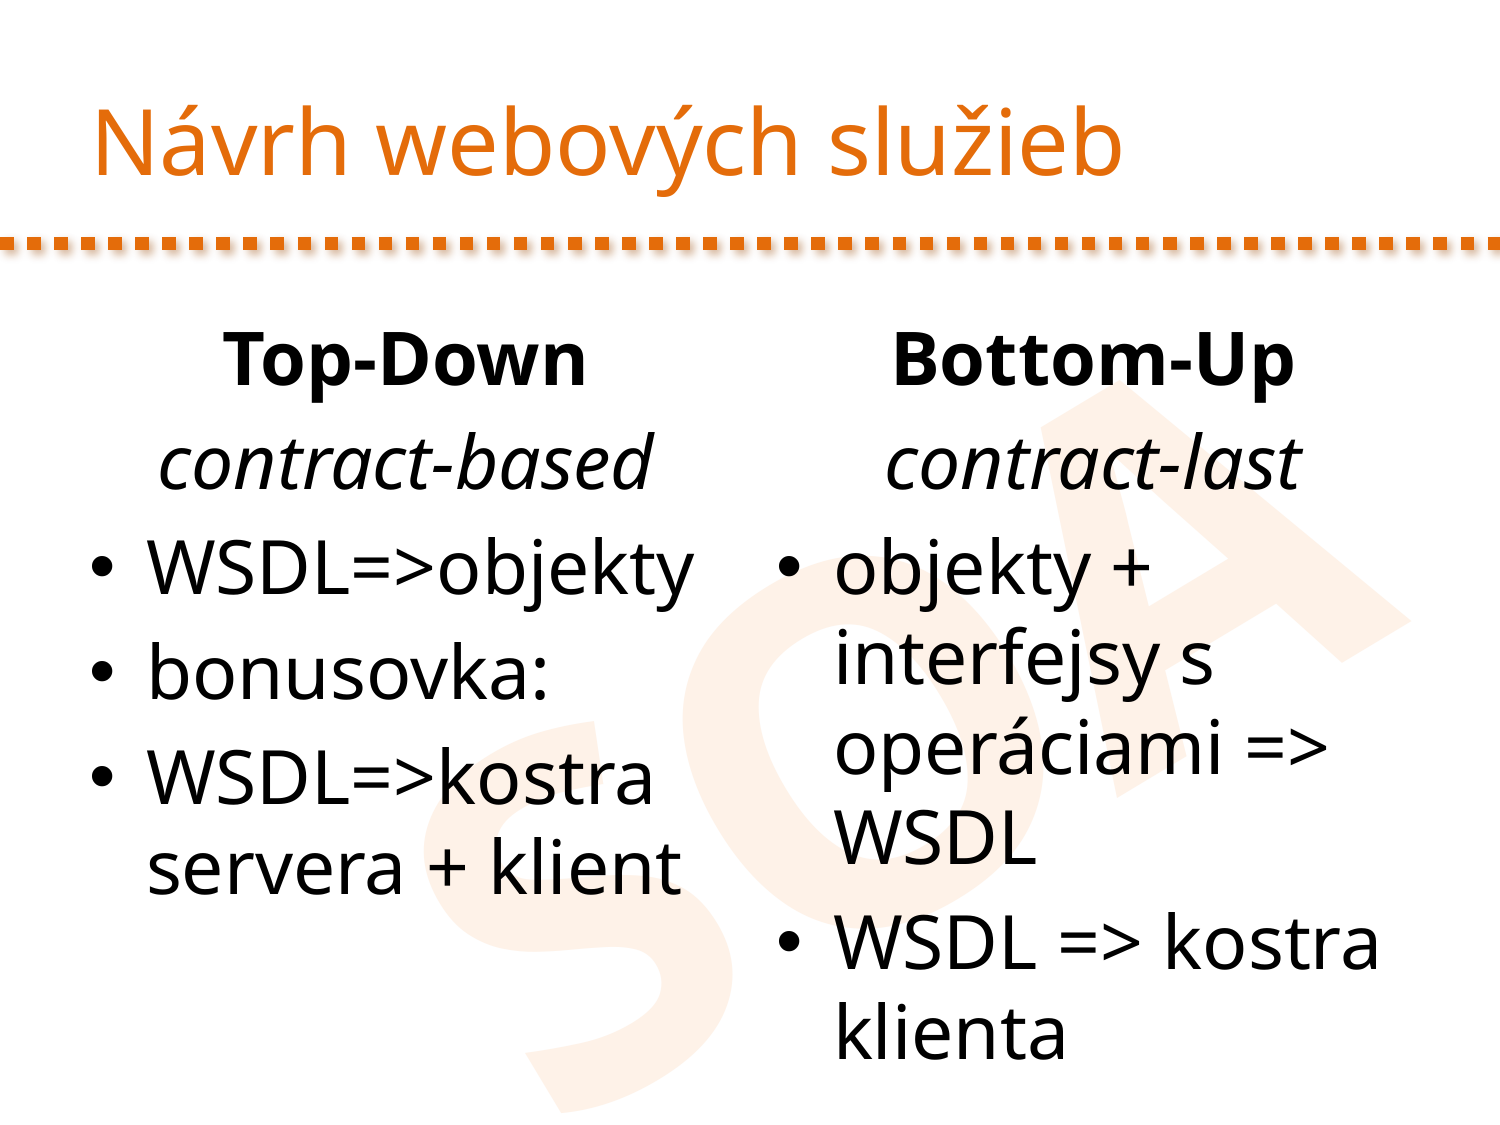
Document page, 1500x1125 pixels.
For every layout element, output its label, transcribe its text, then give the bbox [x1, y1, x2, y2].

list Top-Down [74, 302, 738, 407]
list contract-based WSDL=>objekty bonusovka: WSDL=>kostra servera + klient [74, 407, 738, 1056]
list contract-last objekty + interfejsy s operáciami => WSDL WSDL => kostra klienta [761, 407, 1425, 1056]
list Bottom-Up [761, 302, 1425, 407]
title Návrh webových služieb [75, 45, 1425, 233]
